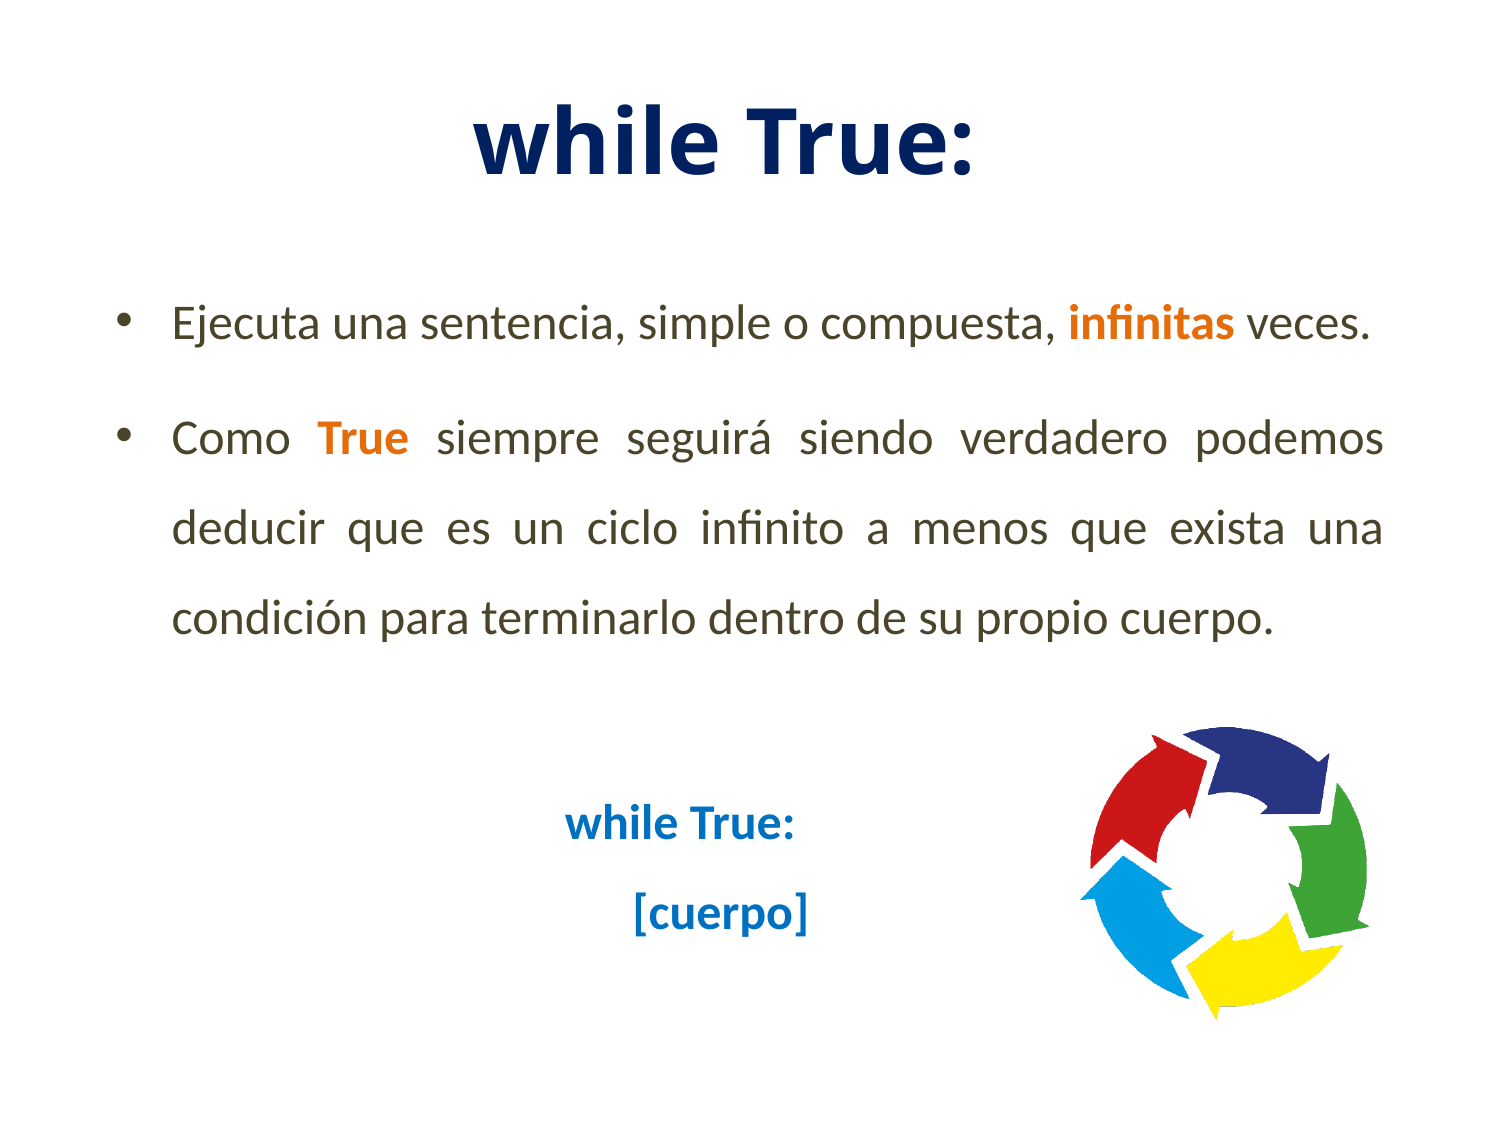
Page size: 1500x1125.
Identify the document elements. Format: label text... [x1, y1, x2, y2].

picture [1080, 727, 1369, 1020]
list Ejecuta una sentencia, simple o compuesta, infinitas veces. Como True siempre seguirá siendo verdadero podemos deducir que es un ciclo infinito a menos que exista una condición para terminarlo dentro de su propio cuerpo. [100, 251, 1400, 772]
title while True: [147, 44, 1301, 232]
text_box while True: [cuerpo] [550, 751, 836, 947]
